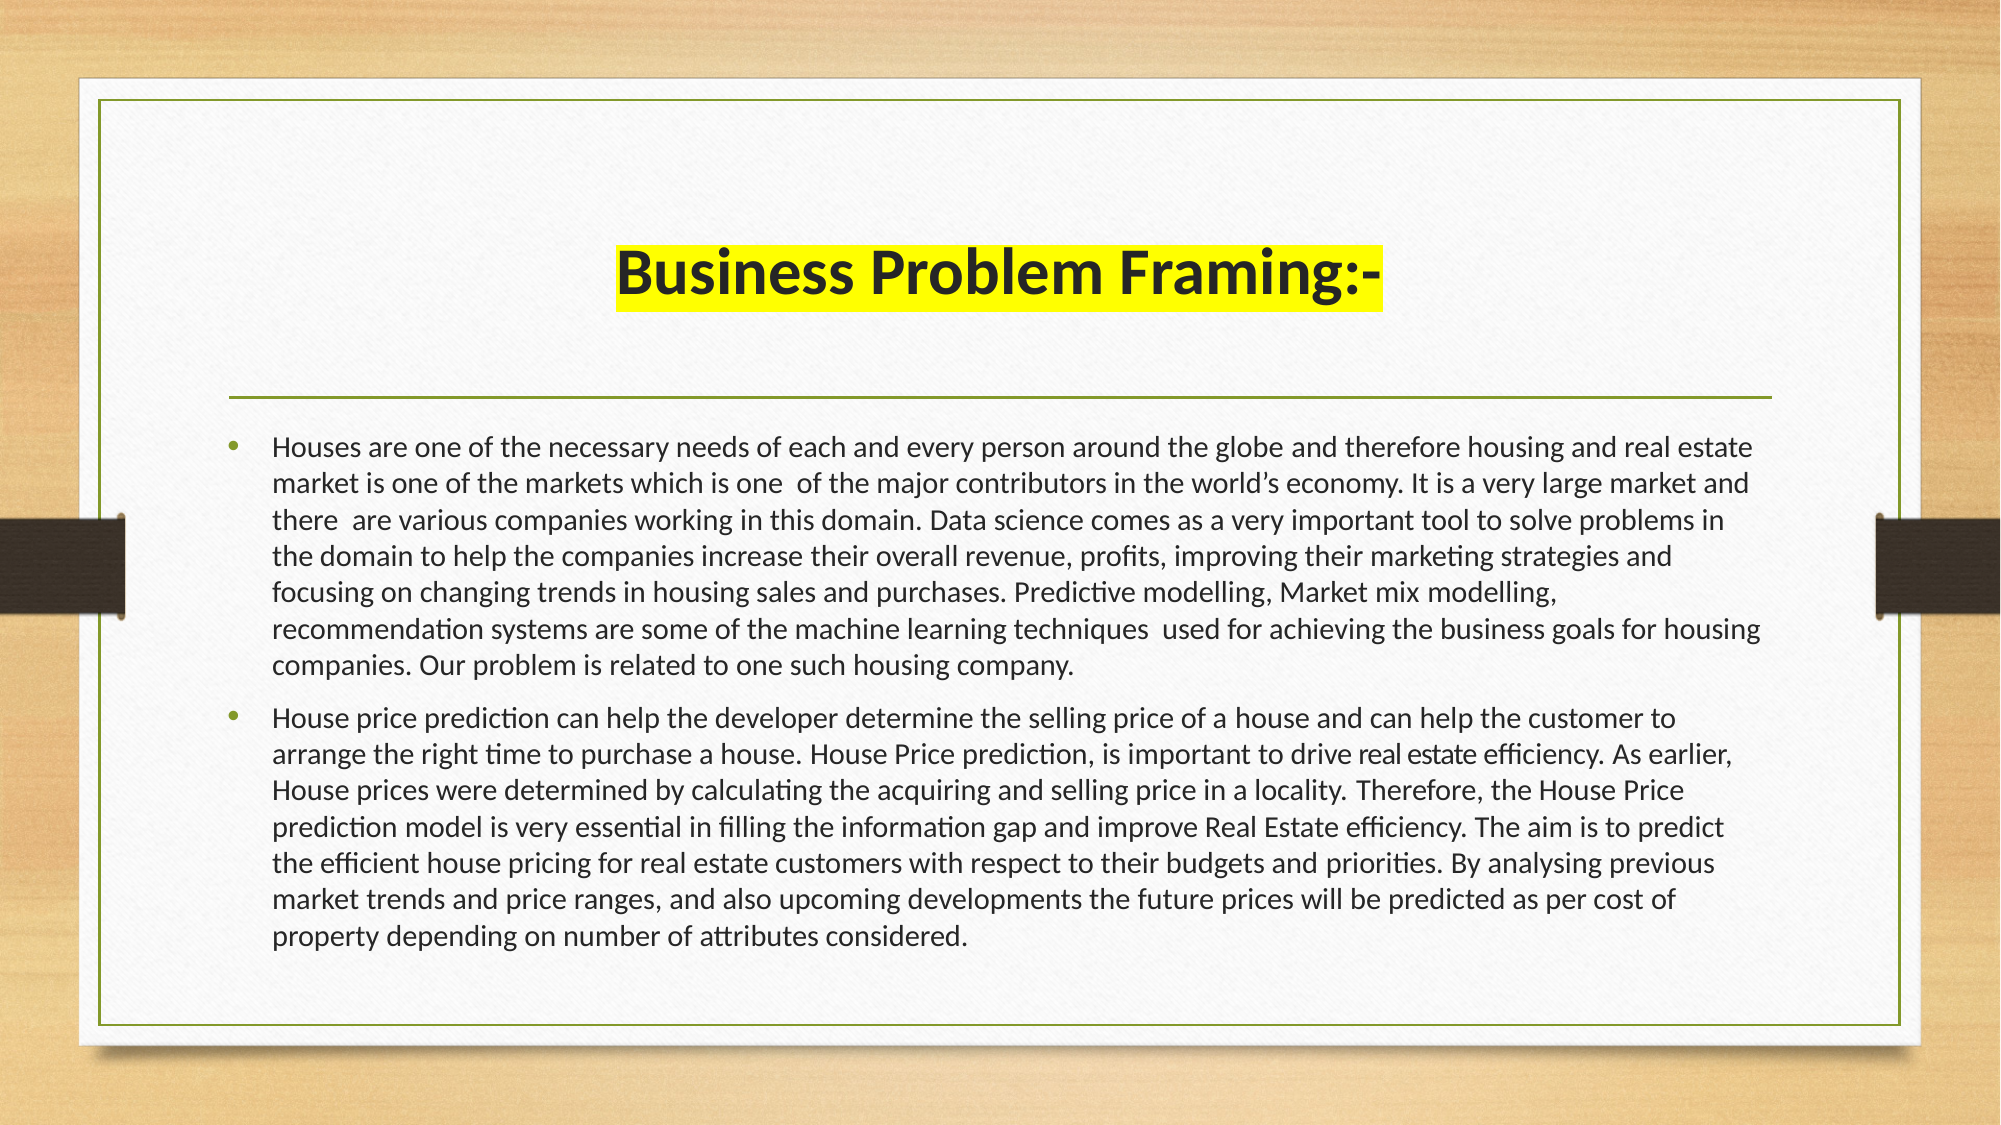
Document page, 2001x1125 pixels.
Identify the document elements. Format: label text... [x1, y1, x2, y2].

picture [0, 0, 2001, 1125]
title Business Problem Framing:- [212, 161, 1788, 375]
list Houses are one of the necessary needs of each and every person around the globe and therefore housing and real estate market is one of the markets which is one of the major contributors in the world’s economy. It is a very large market and there are various companies working in this domain. Data science comes as a very important tool to solve problems in the domain to help the companies increase their overall revenue, profits, improving their marketing strategies and focusing on changing trends in housing sales and purchases. Predictive modelling, Market mix modelling, recommendation systems are some of the machine learning techniques used for achieving the business goals for housing companies. Our problem is related to one such housing company. House price prediction can help the developer determine the selling price of a house and can help the customer to arrange the right time to purchase a house. House Price prediction, is important to drive real estate efficiency. As earlier, House prices were determined by calculating the acquiring and selling price in a locality. Therefore, the House Price prediction model is very essential in filling the information gap and improve Real Estate efficiency. The aim is to predict the efficient house pricing for real estate customers with respect to their budgets and priorities. By analysing previous market trends and price ranges, and also upcoming developments the future prices will be predicted as per cost of property depending on number of attributes considered. [212, 419, 1788, 964]
